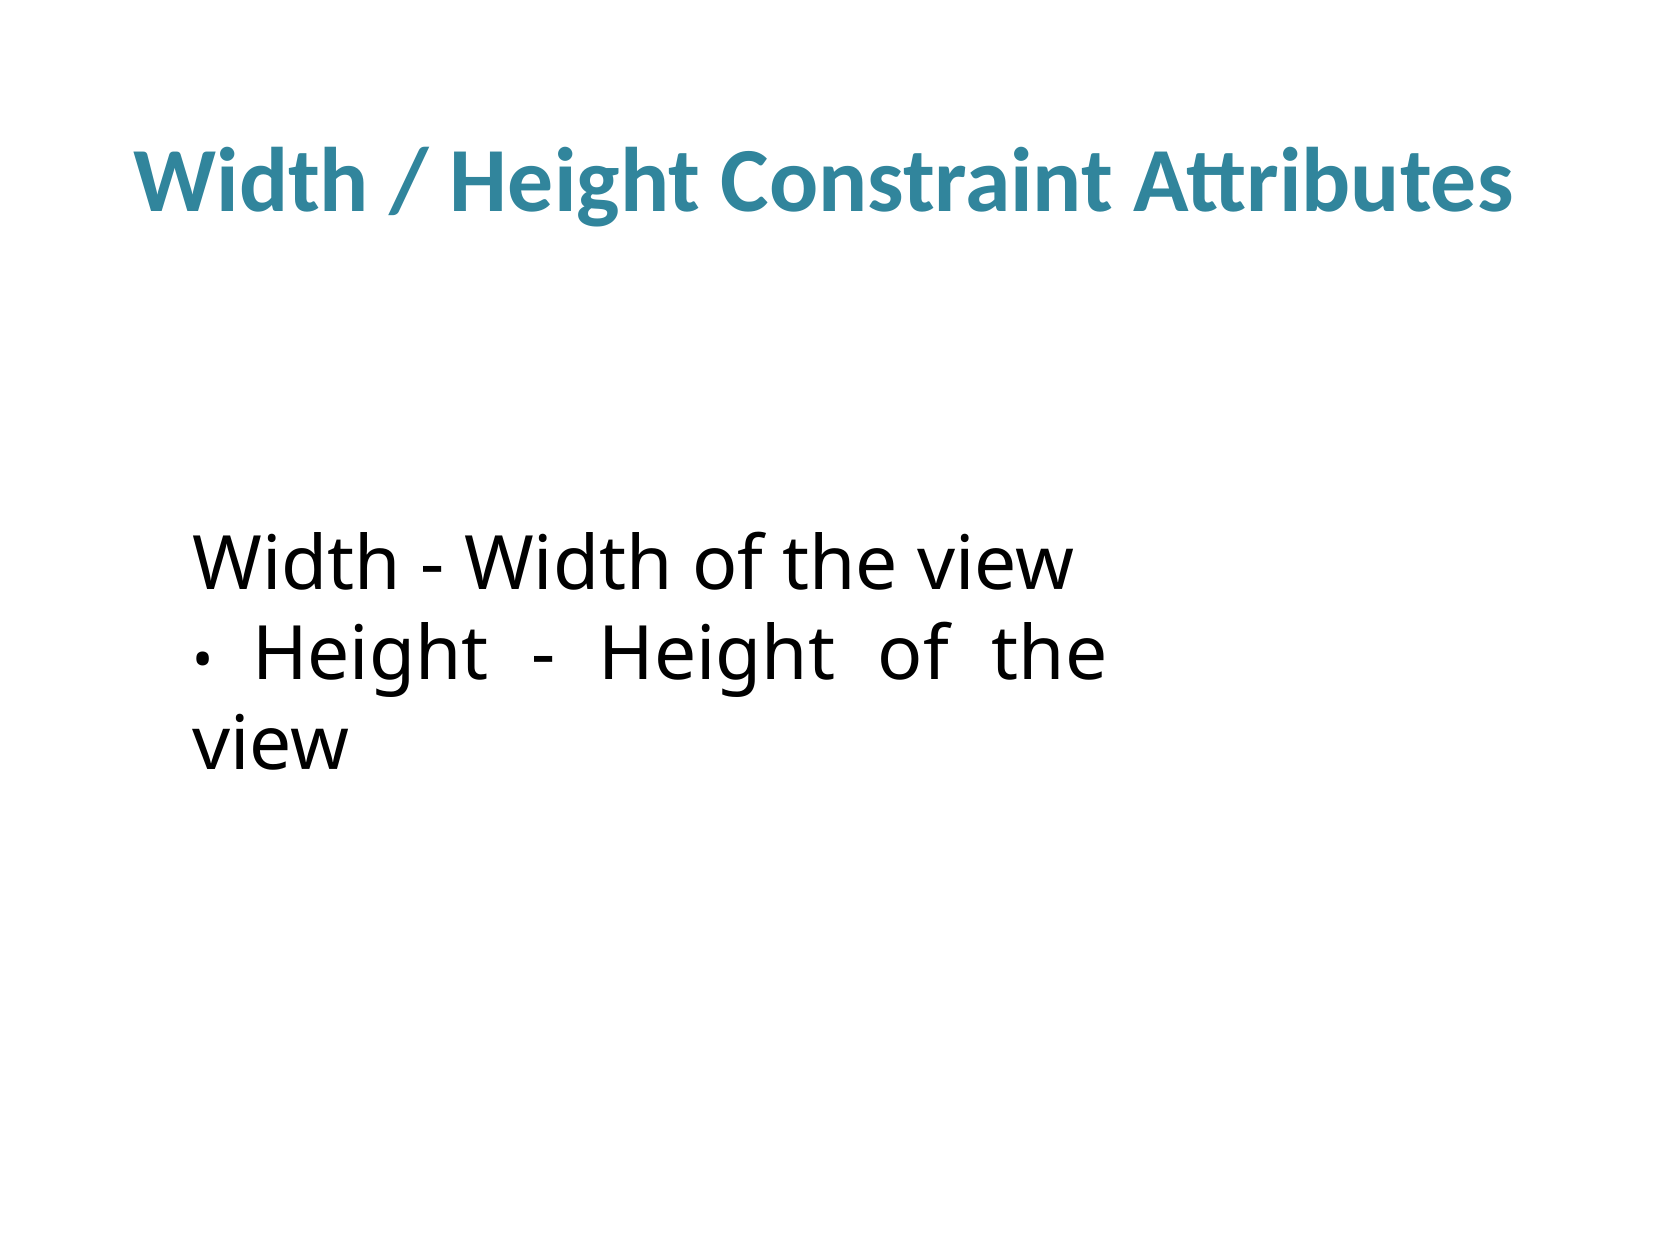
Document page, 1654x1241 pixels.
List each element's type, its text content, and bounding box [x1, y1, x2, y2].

text_box Width - Width of the view • Height - Height of the view [177, 506, 1123, 690]
text_box Width / Height Constraint Attributes [80, 18, 1569, 331]
